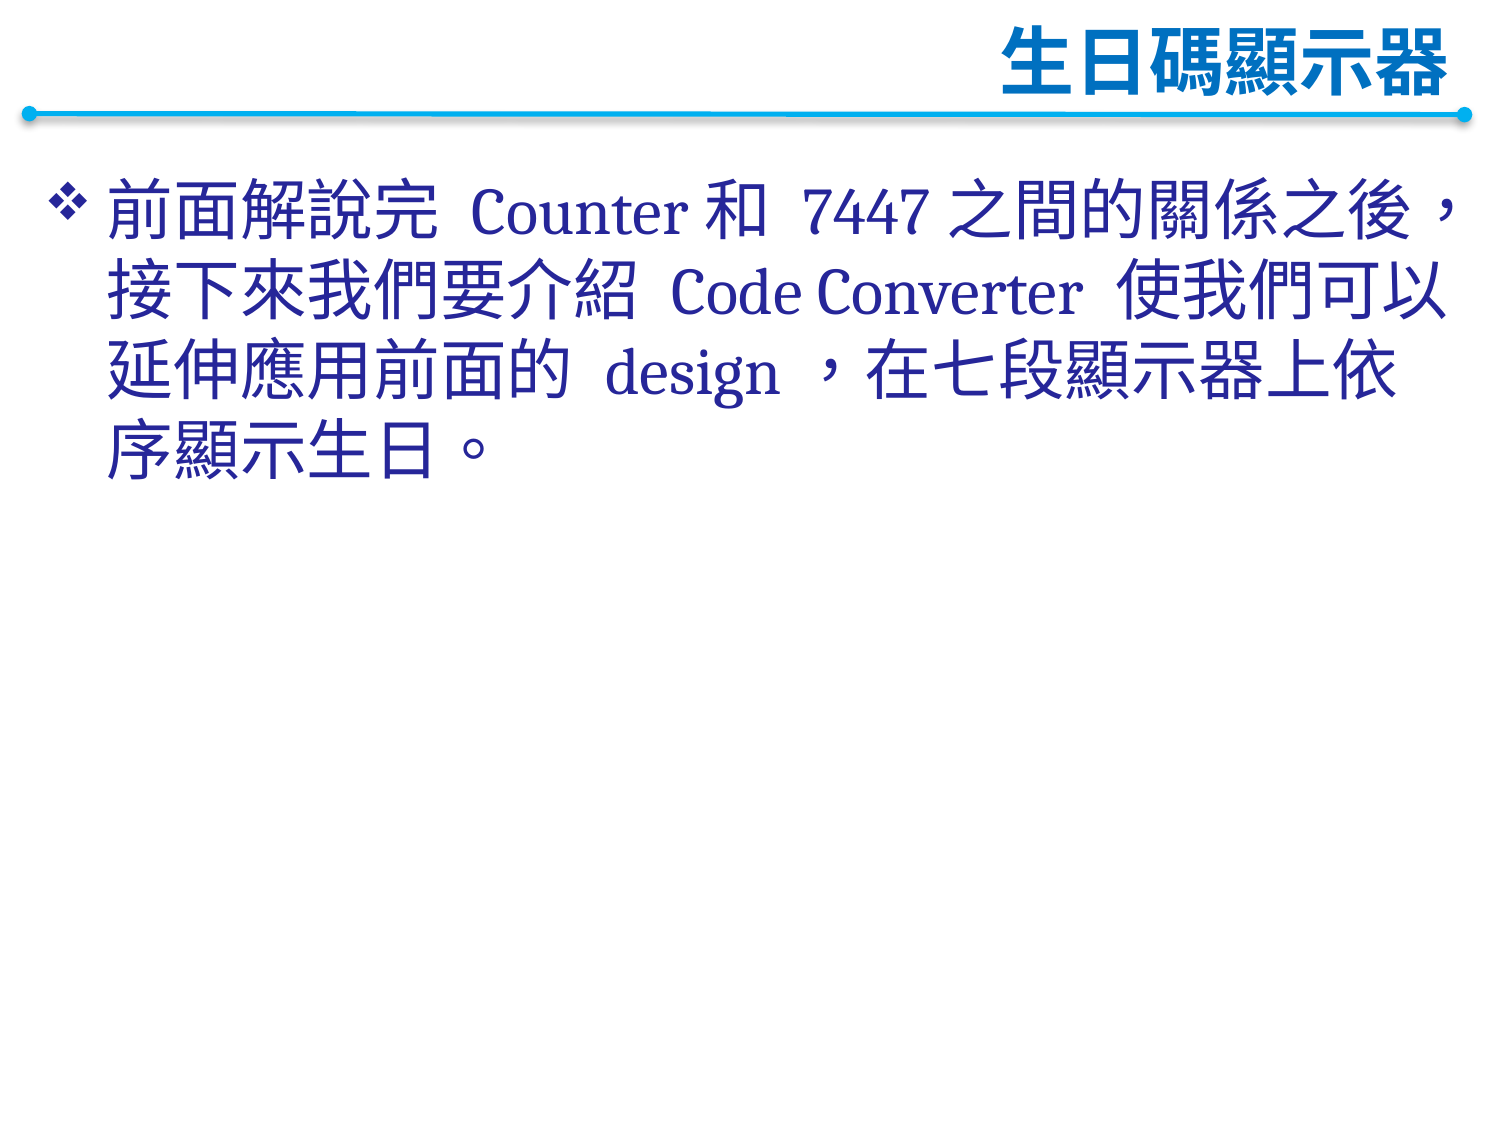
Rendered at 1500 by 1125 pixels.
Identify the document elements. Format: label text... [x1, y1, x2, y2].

list 前面解說完 Counter和 7447之間的關係之後，接下來我們要介紹 Code Converter 使我們可以延伸應用前面的 design，在七段顯示器上依序顯示生日。 [29, 160, 1468, 1099]
title 生日碼顯示器 [29, 7, 1465, 105]
